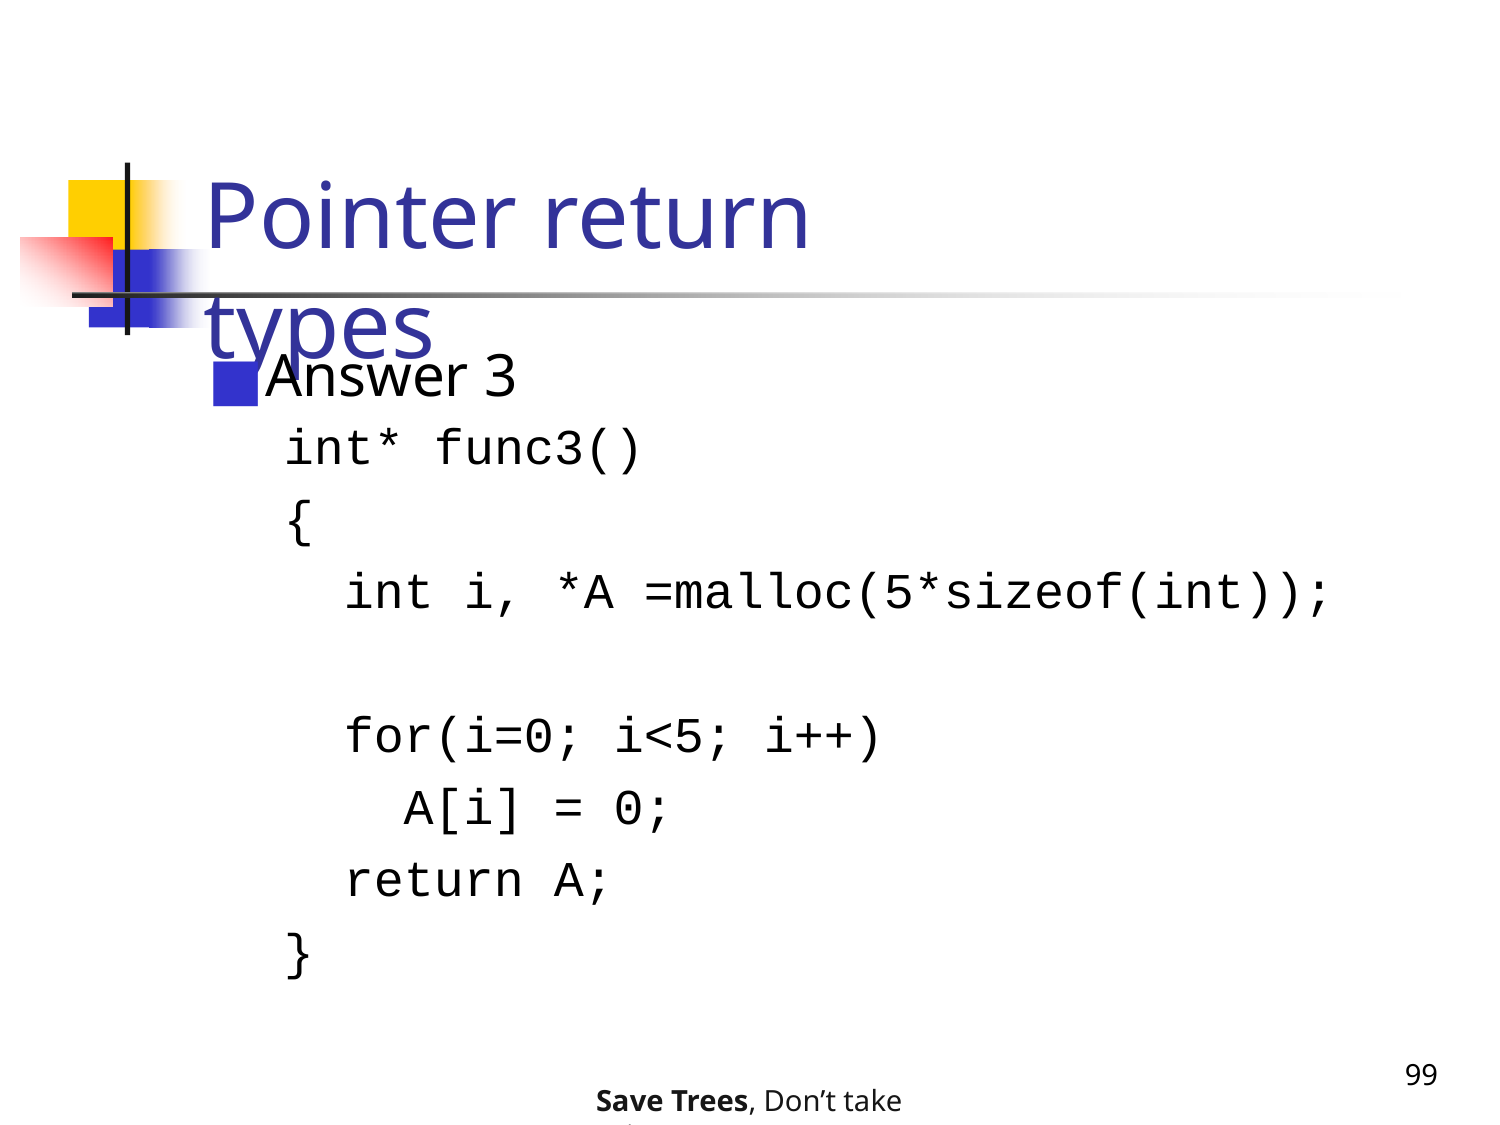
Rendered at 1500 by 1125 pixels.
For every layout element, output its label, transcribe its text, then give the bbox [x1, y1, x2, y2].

title Pointer return types [201, 154, 1011, 377]
picture [20, 180, 201, 328]
text_box Answer 3 int* func3() { int i, *A =malloc(5*sizeof(int)); for(i=0; i<5; i++) A[i] = 0; return A; } [206, 328, 1365, 980]
picture [1011, 292, 1423, 298]
text_box 99 [1398, 1054, 1459, 1097]
footer Save Trees, Don’t take printouts [594, 1080, 1031, 1125]
